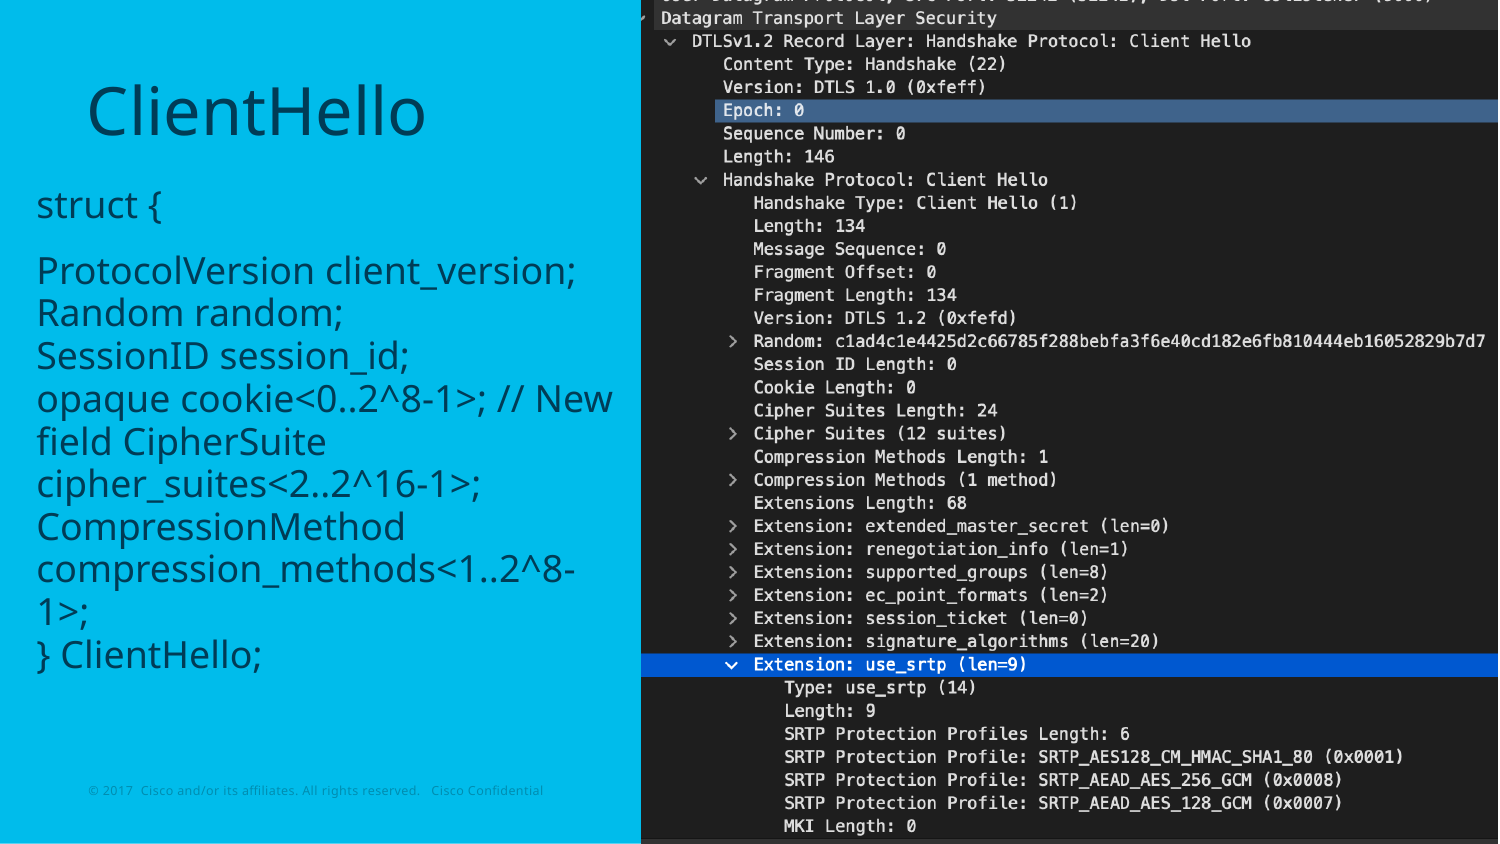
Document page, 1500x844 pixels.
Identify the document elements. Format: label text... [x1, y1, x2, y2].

list struct { ProtocolVersion client_version; Random random; SessionID session_id; opaque cookie<0..2^8-1>; // New field CipherSuite cipher_suites<2..2^16-1>; CompressionMethod compression_methods<1..2^8-1>; } ClientHello; [12, 176, 636, 754]
picture [642, 0, 1499, 844]
title ClientHello [71, 55, 636, 176]
